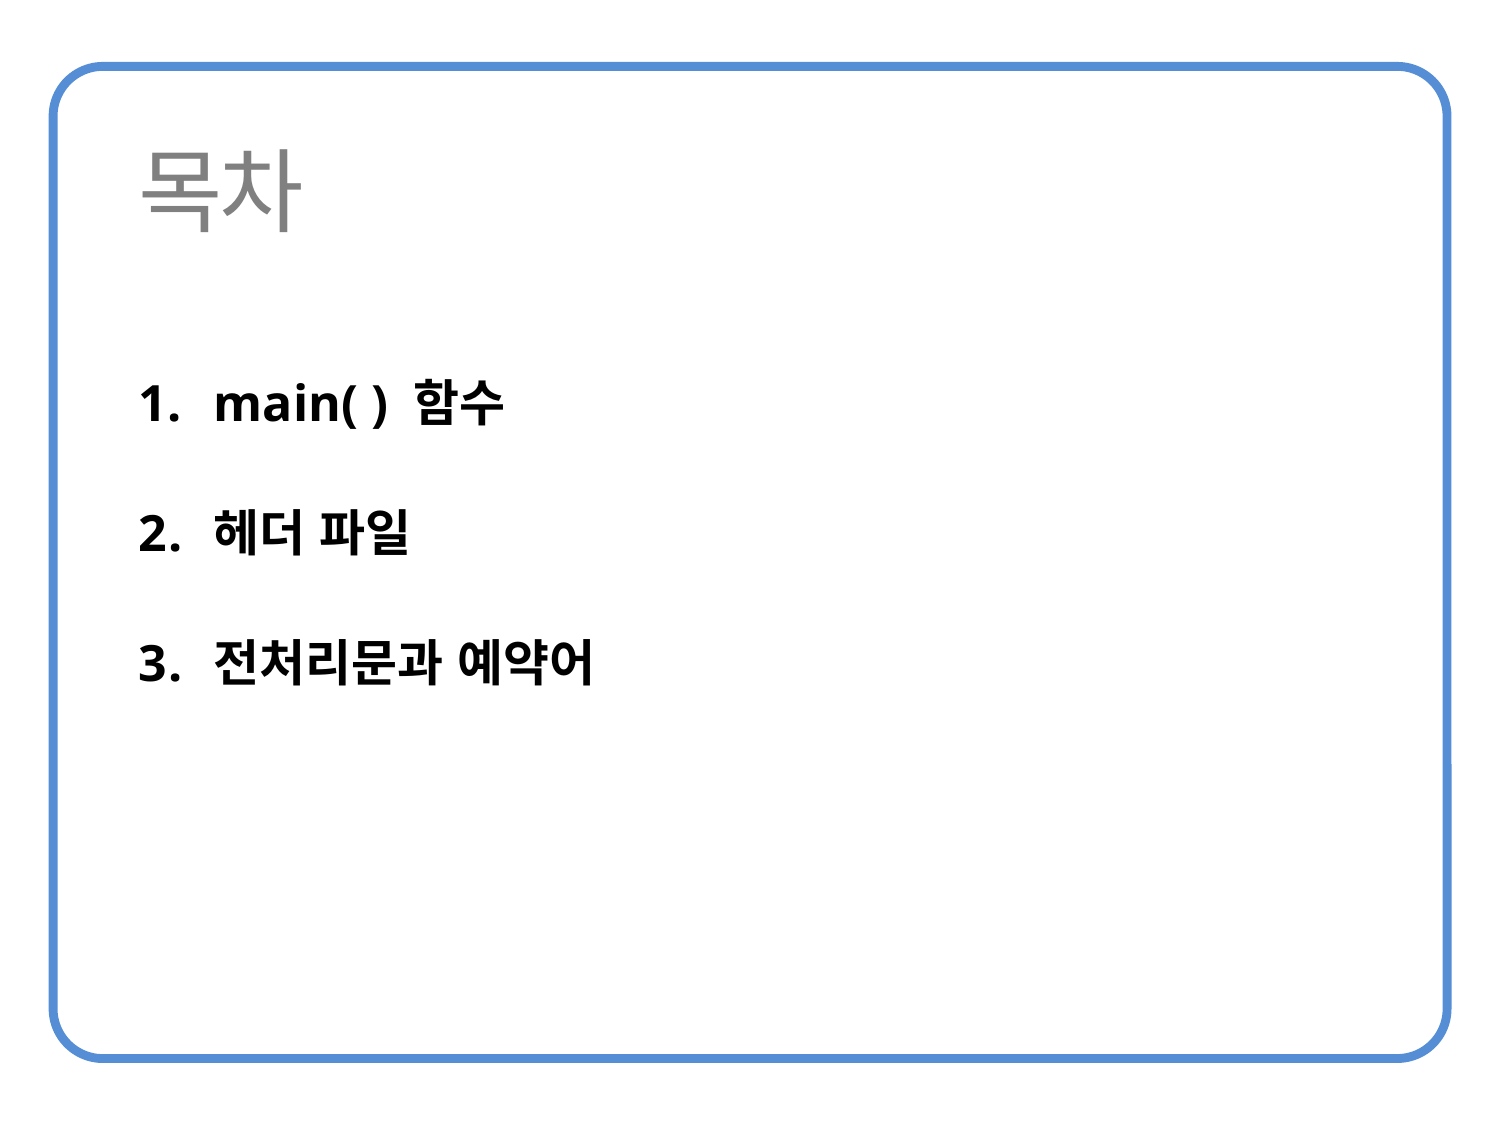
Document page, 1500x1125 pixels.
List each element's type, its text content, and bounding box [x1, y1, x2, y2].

list main( ) 함수 헤더 파일 전처리문과 예약어 [123, 303, 1374, 978]
